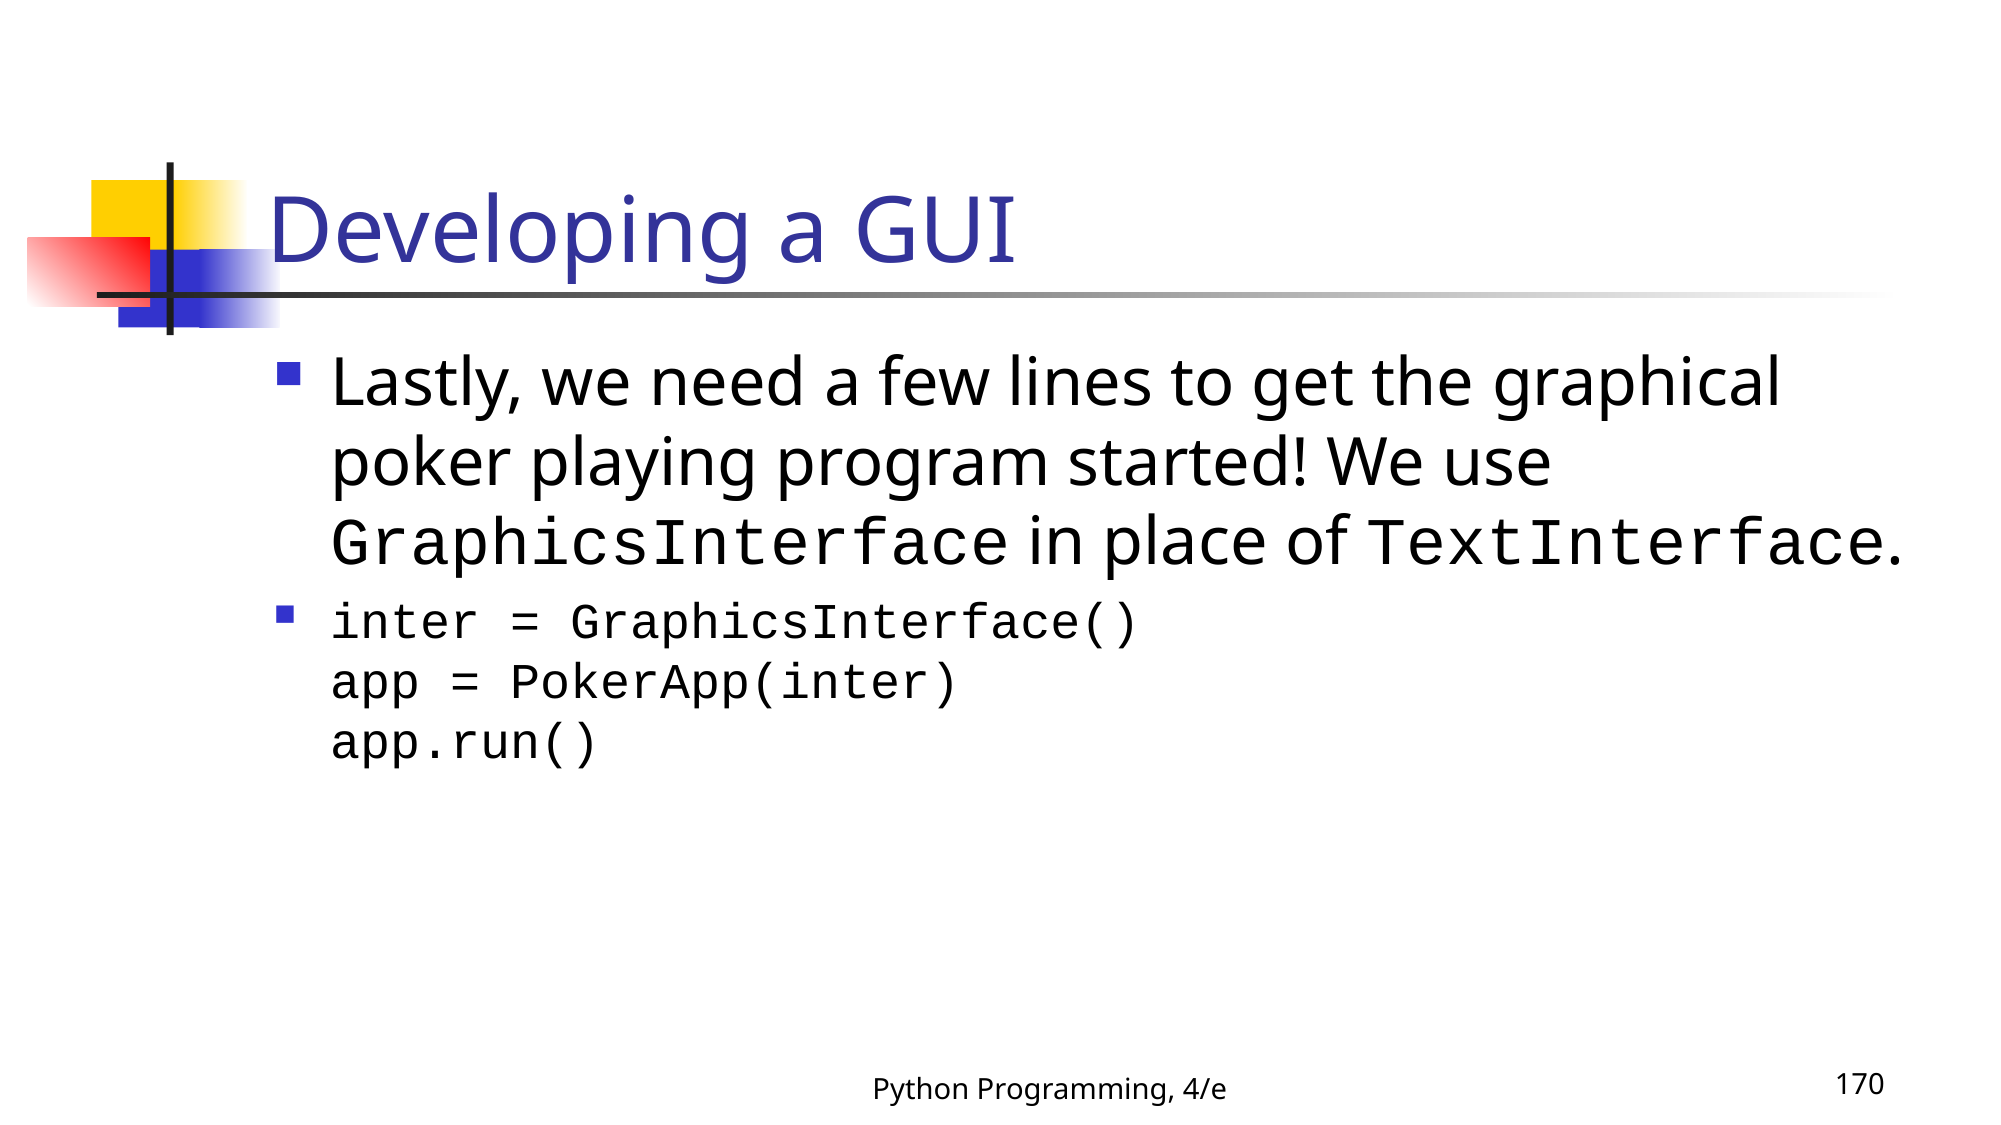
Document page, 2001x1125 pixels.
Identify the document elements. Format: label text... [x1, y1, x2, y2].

footer Python Programming, 4/e [733, 1037, 1367, 1113]
list Lastly, we need a few lines to get the graphical poker playing program started! We use GraphicsInterface in place of TextInterface. inter = GraphicsInterface() app = PokerApp(inter) app.run() [258, 331, 1959, 1006]
title Developing a GUI [251, 101, 1957, 289]
slide_number 170 [1483, 1037, 1901, 1113]
